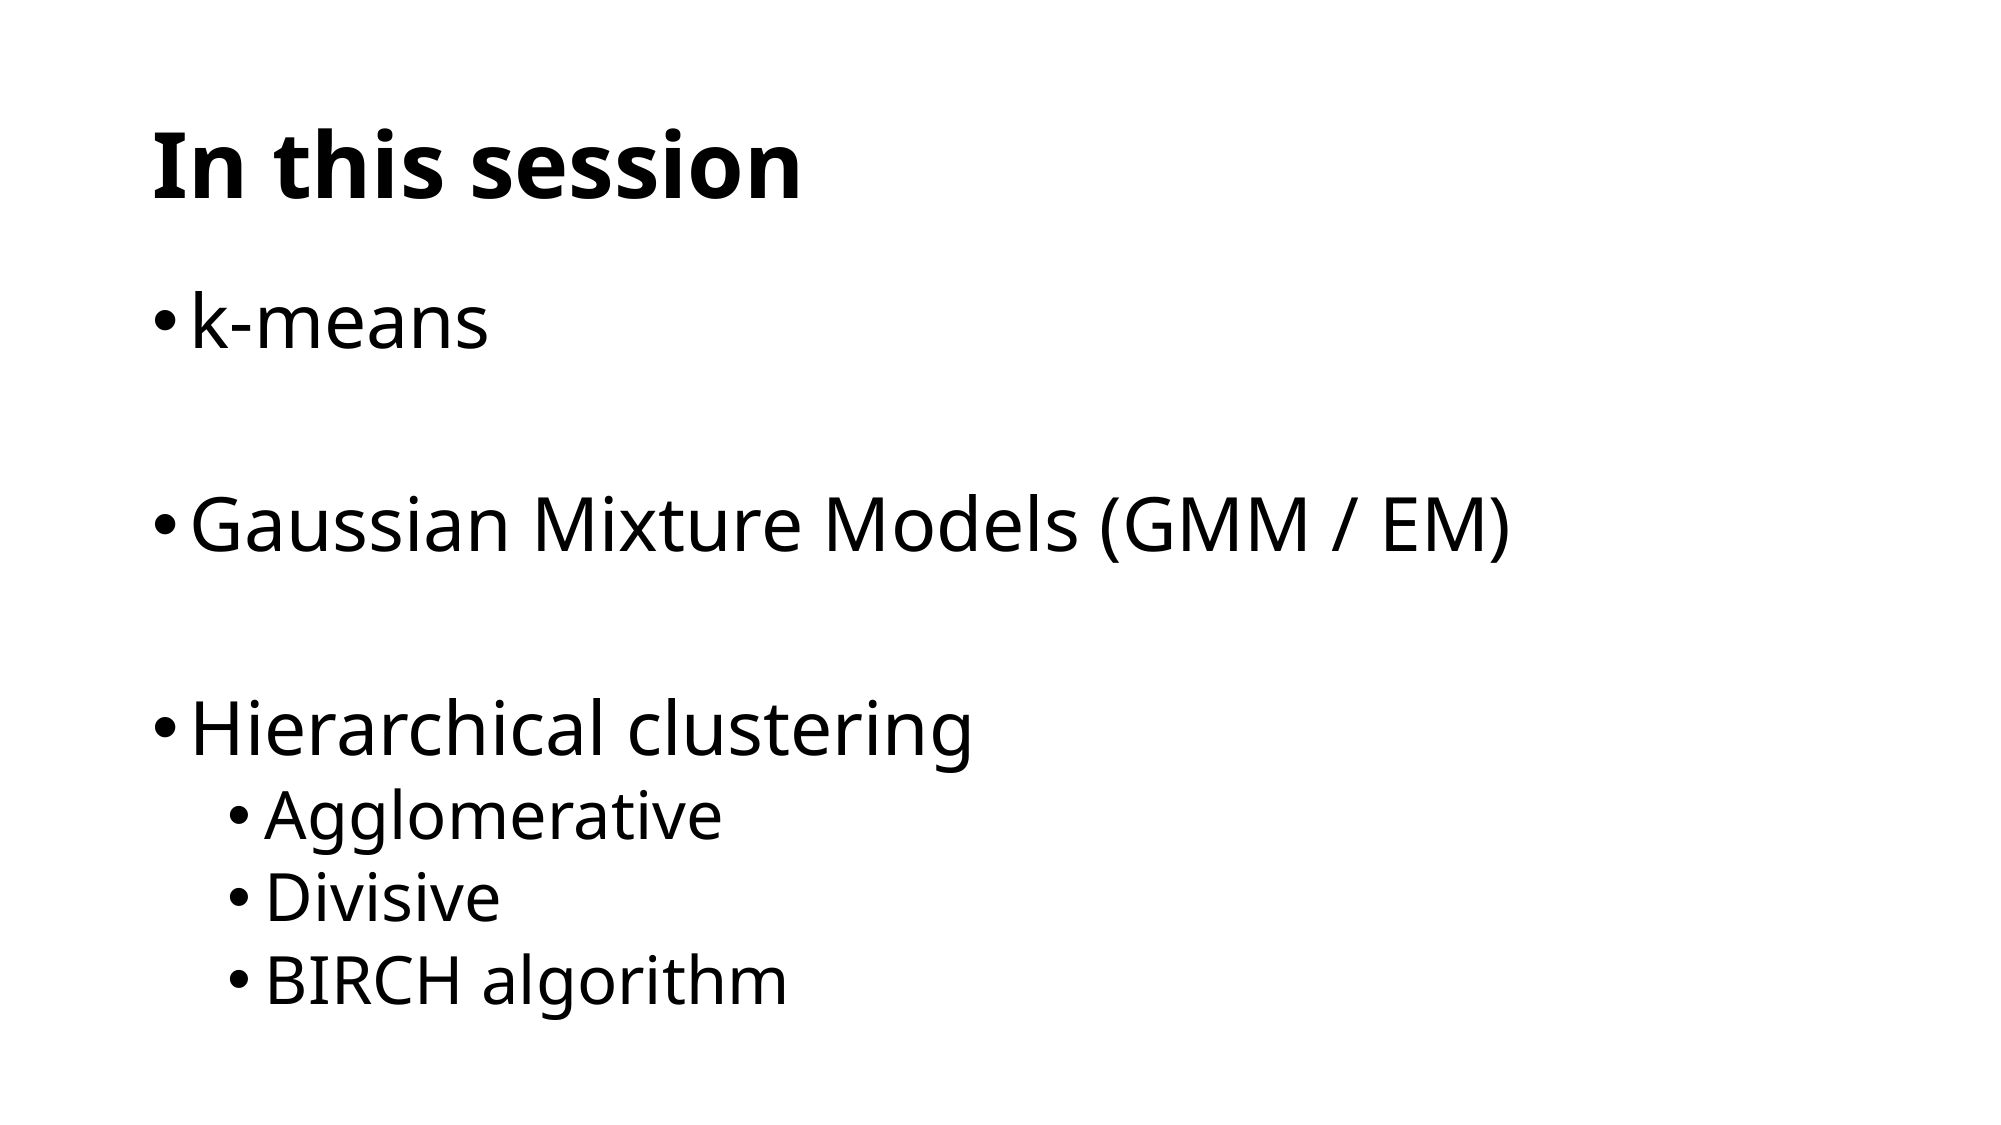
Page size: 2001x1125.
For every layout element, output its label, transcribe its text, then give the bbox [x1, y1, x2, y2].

list k-means Gaussian Mixture Models (GMM / EM) Hierarchical clustering Agglomerative Divisive BIRCH algorithm [137, 276, 1863, 1042]
title In this session [137, 59, 1863, 276]
